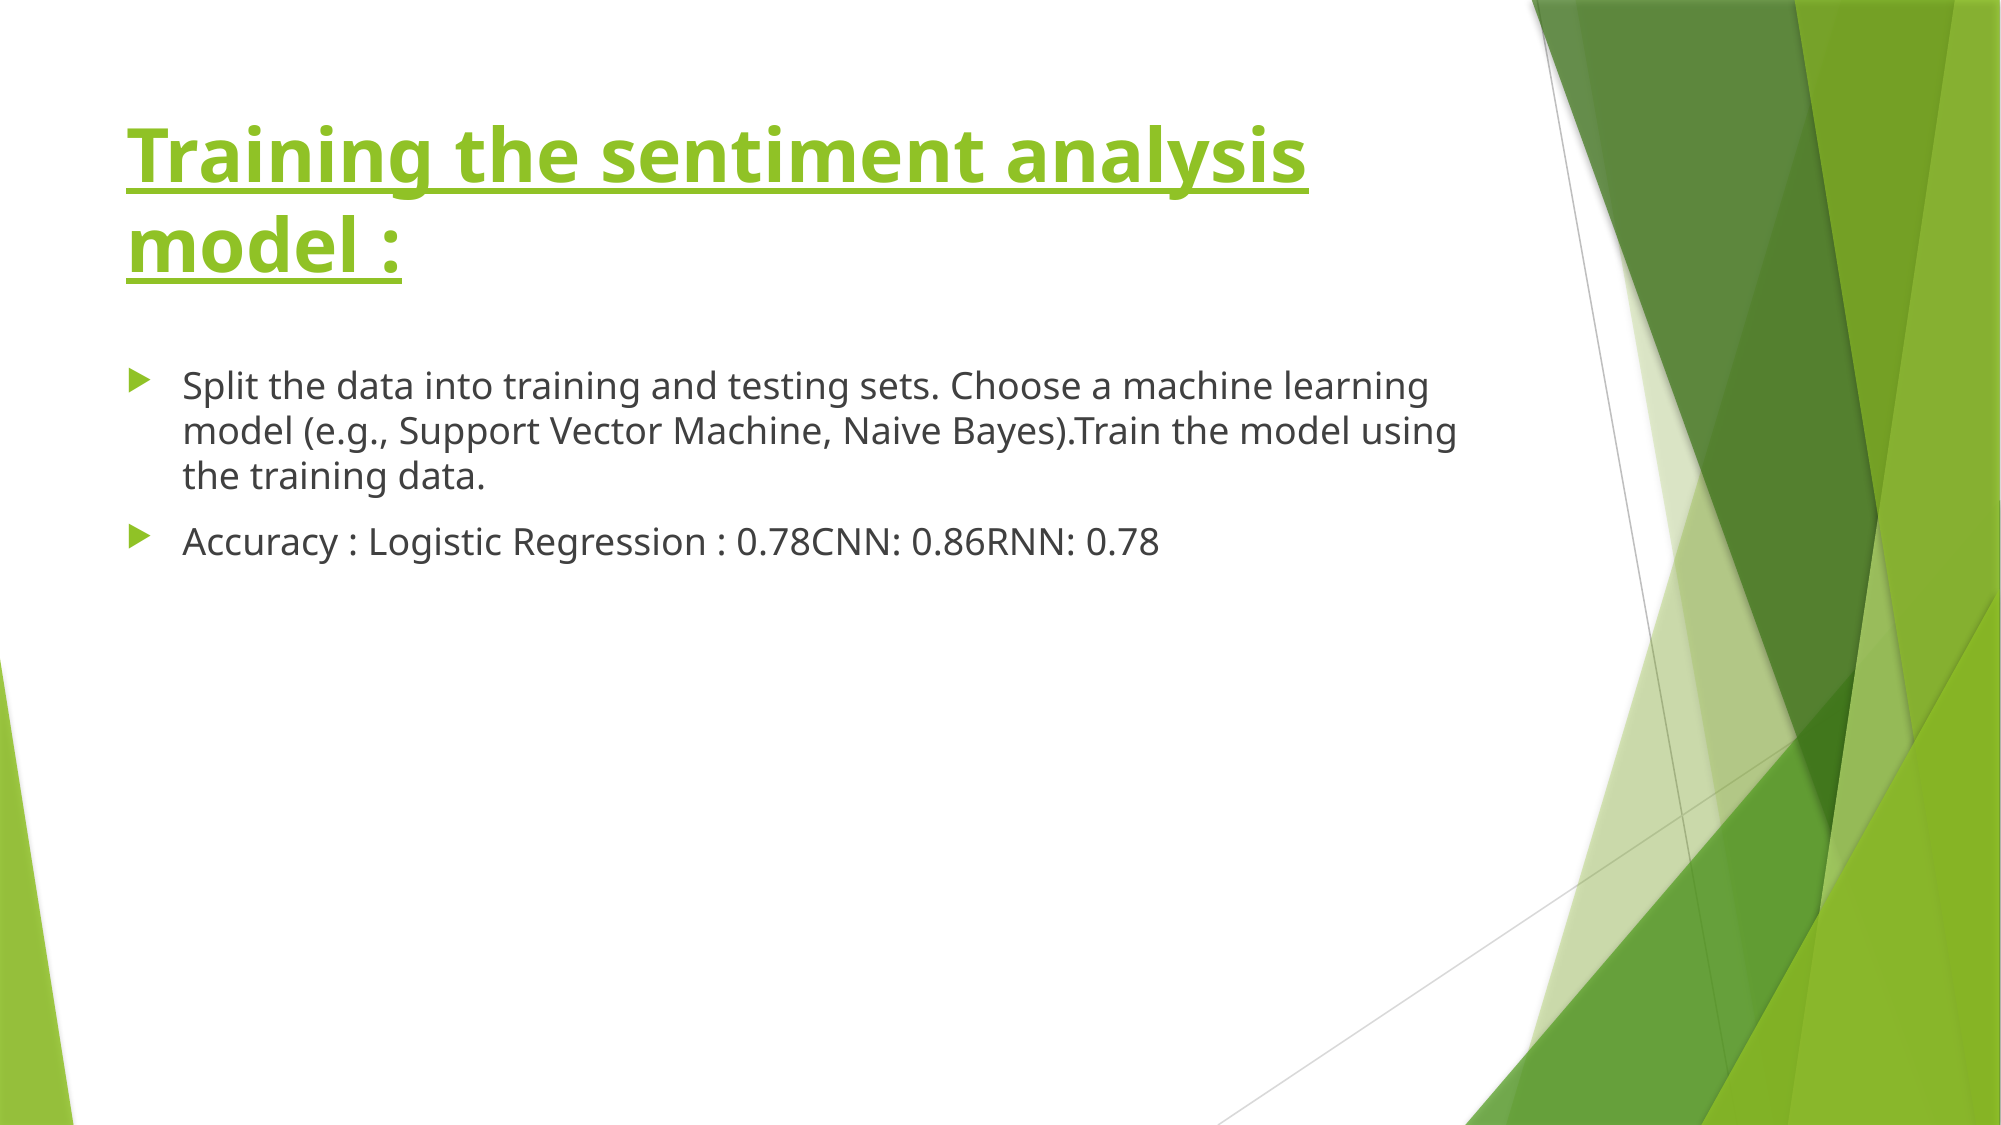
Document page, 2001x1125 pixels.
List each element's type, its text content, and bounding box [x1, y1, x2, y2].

list Split the data into training and testing sets. Choose a machine learning model (e.g., Support Vector Machine, Naive Bayes).Train the model using the training data. Accuracy : Logistic Regression : 0.78CNN: 0.86RNN: 0.78 [111, 354, 1522, 992]
title Training the sentiment analysis model : [111, 99, 1522, 317]
